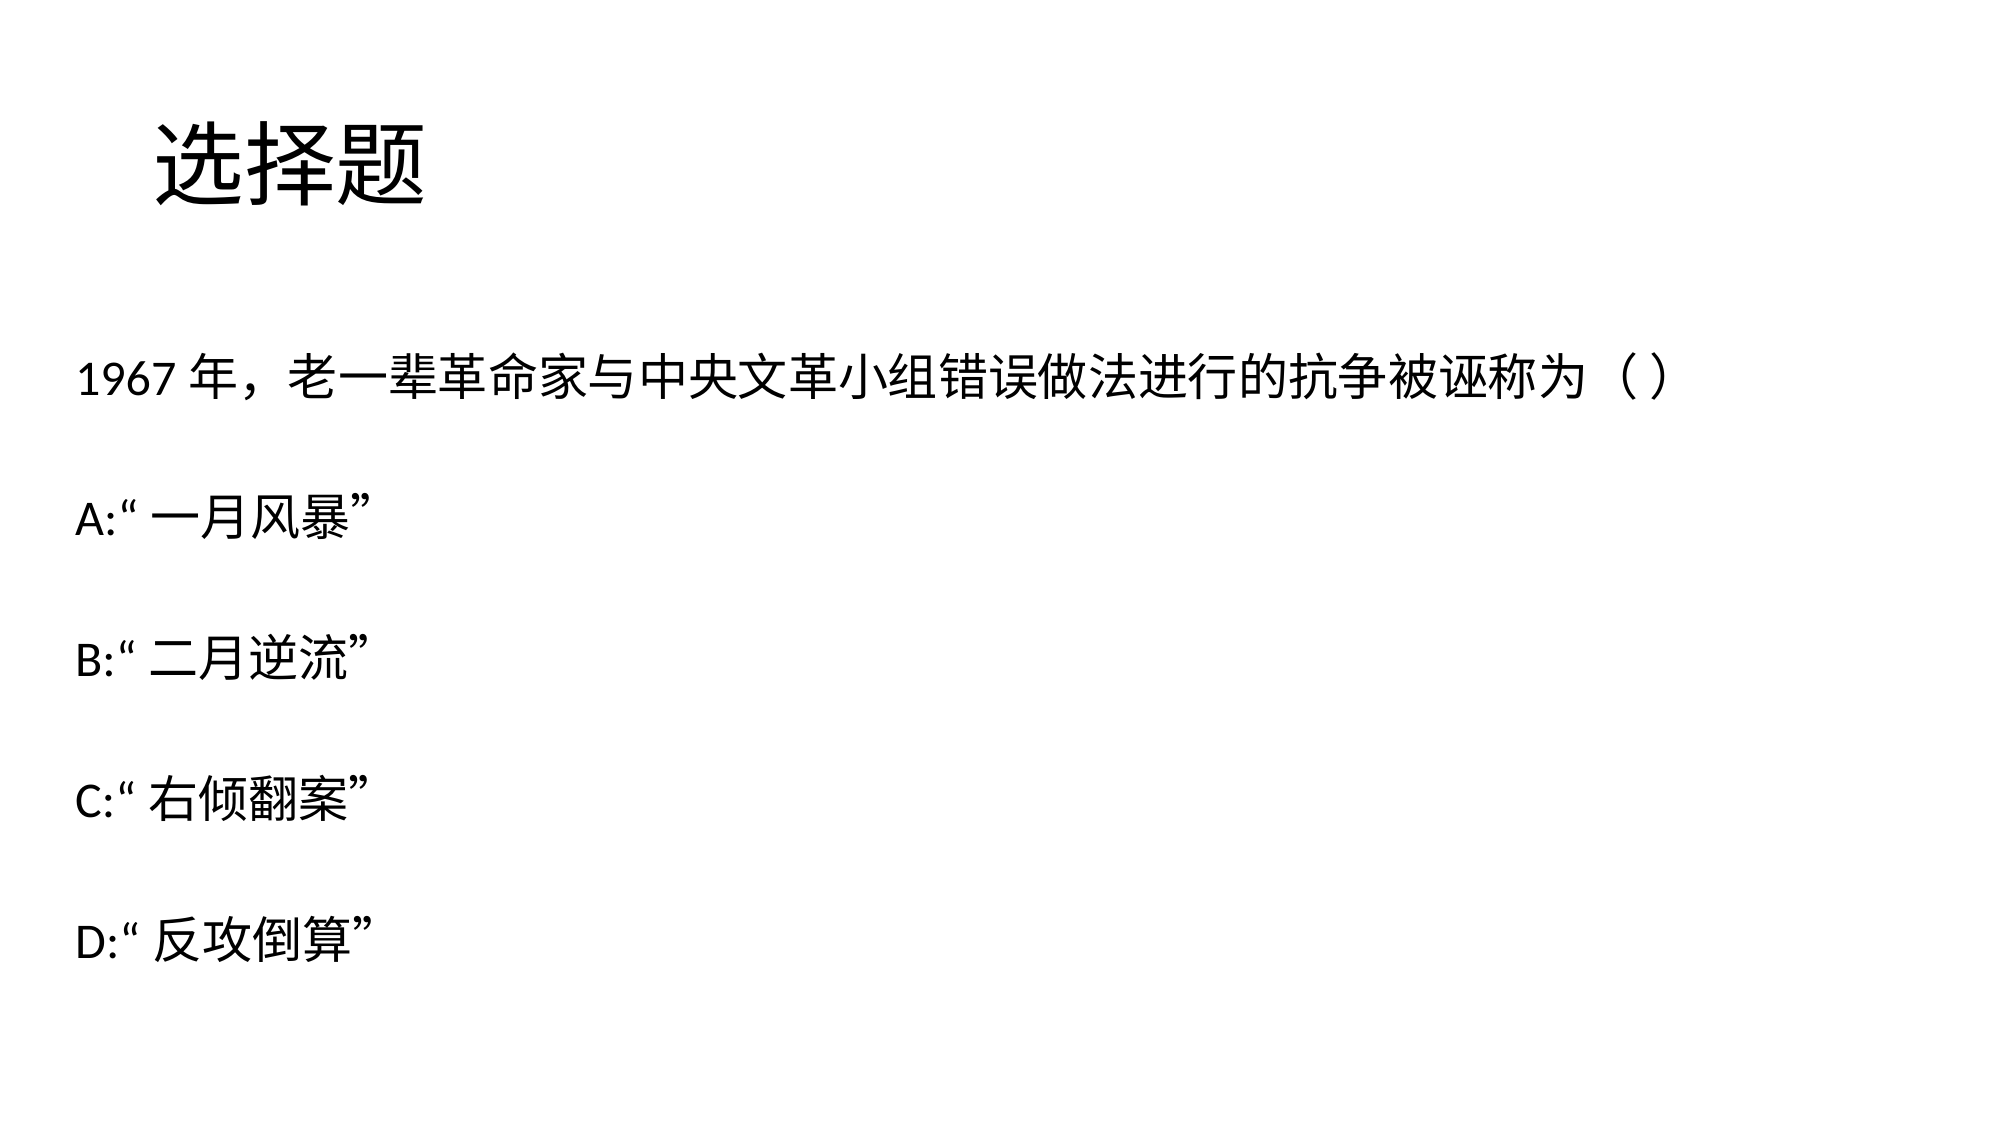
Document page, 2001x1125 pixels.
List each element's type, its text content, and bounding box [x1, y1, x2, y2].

list 1967年，老一辈革命家与中央文革小组错误做法进行的抗争被诬称为（ ） A:“一月风暴” B:“二月逆流” C:“右倾翻案” D:“反攻倒算” [60, 277, 2000, 998]
title 选择题 [137, 59, 1863, 277]
